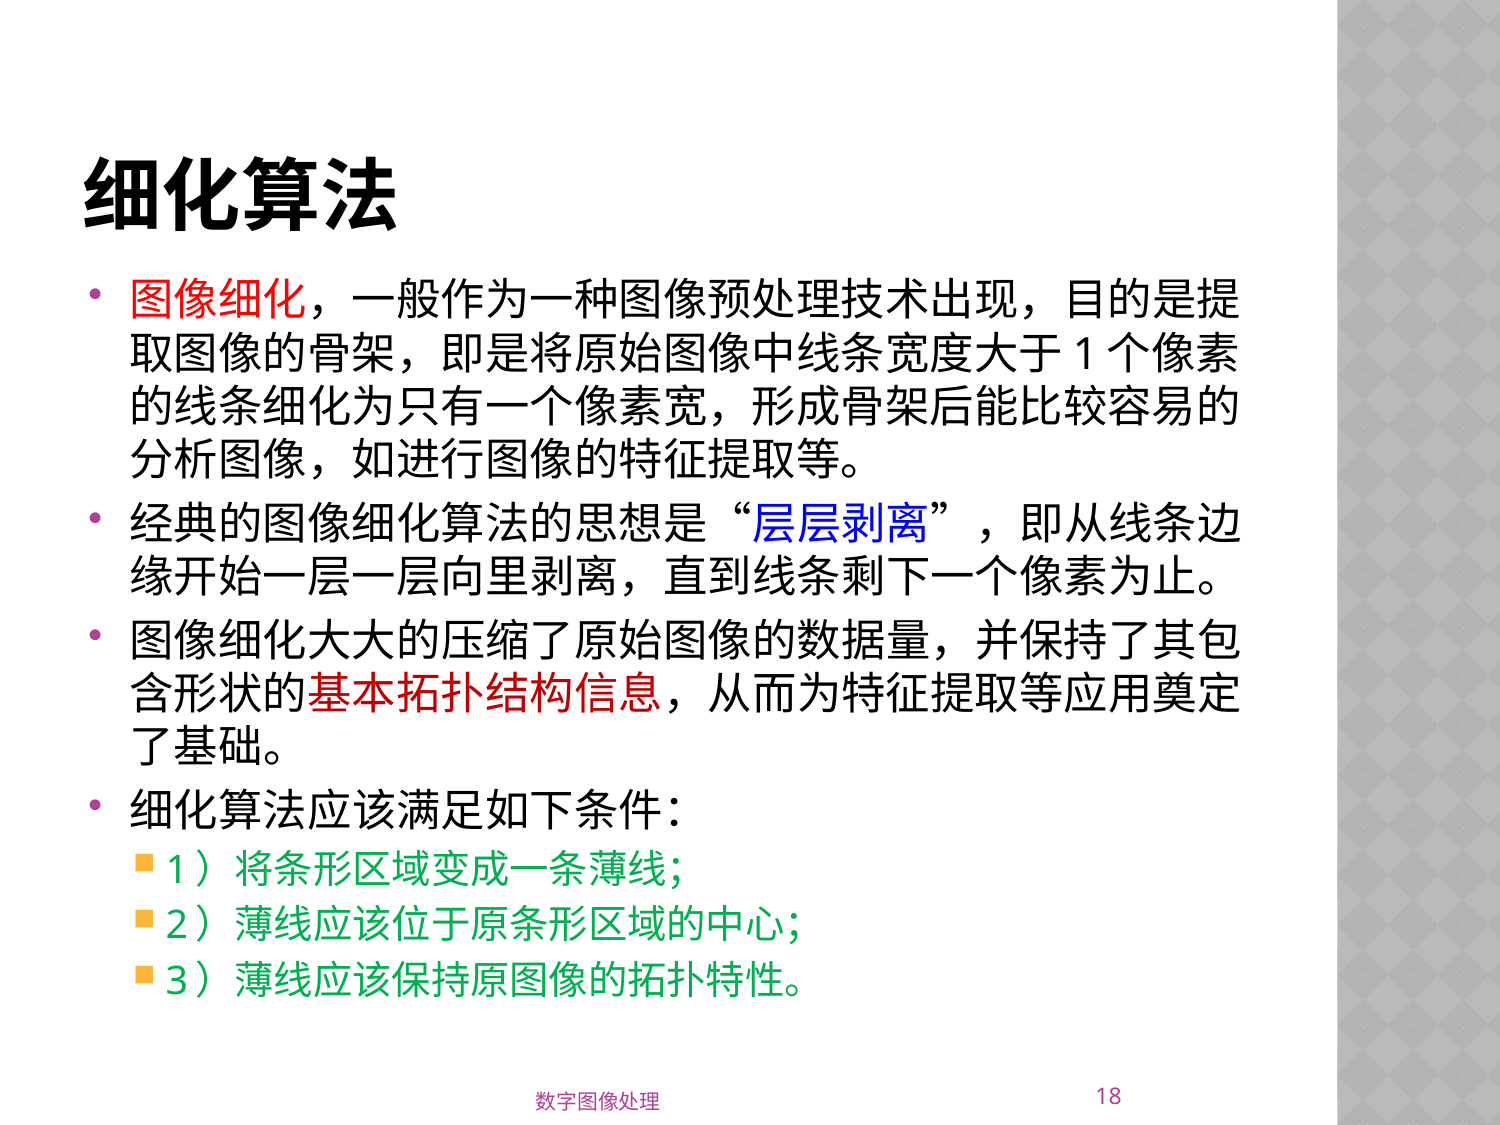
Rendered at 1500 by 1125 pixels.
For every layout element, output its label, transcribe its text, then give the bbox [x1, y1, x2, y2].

title 细化算法 [75, 52, 1263, 240]
footer 数字图像处理 [75, 1075, 675, 1114]
slide_number 18 [1025, 1075, 1122, 1113]
list 图像细化，一般作为一种图像预处理技术出现，目的是提取图像的骨架，即是将原始图像中线条宽度大于1个像素的线条细化为只有一个像素宽，形成骨架后能比较容易的分析图像，如进行图像的特征提取等。 经典的图像细化算法的思想是“层层剥离”，即从线条边缘开始一层一层向里剥离，直到线条剩下一个像素为止。 图像细化大大的压缩了原始图像的数据量，并保持了其包含形状的基本拓扑结构信息，从而为特征提取等应用奠定了基础。 细化算法应该满足如下条件： 1）将条形区域变成一条薄线； 2）薄线应该位于原条形区域的中心； 3）薄线应该保持原图像的拓扑特性。 [75, 264, 1263, 1059]
